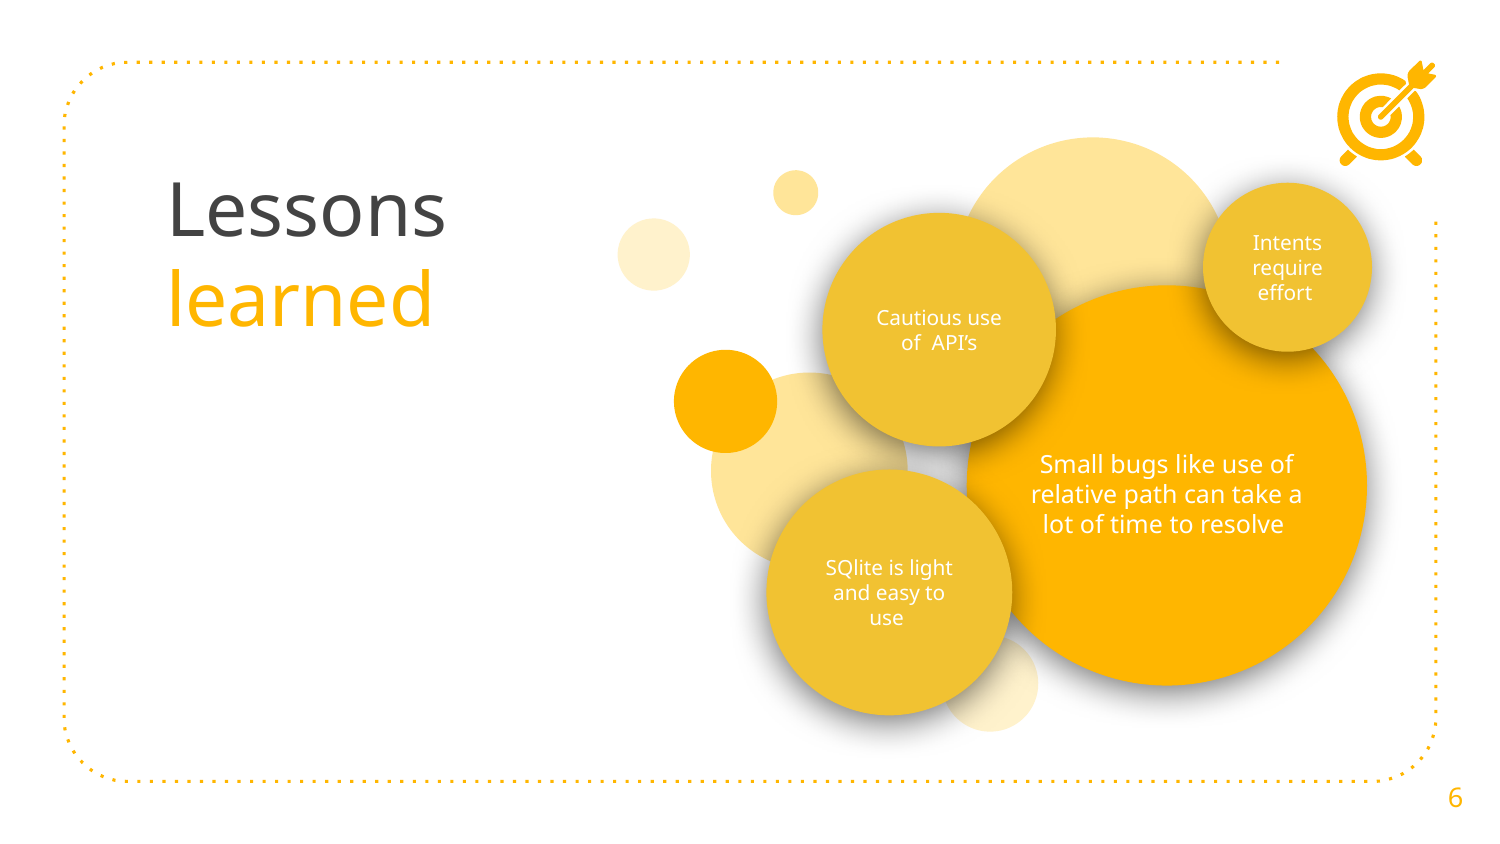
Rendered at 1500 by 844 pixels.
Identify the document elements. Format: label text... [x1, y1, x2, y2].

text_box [1202, 182, 1373, 352]
slide_number 6 [1411, 753, 1500, 844]
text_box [1337, 60, 1437, 167]
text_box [607, 98, 1270, 746]
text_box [822, 212, 1057, 447]
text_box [766, 469, 1013, 716]
title Lessons learned [151, 146, 597, 287]
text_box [966, 285, 1368, 686]
